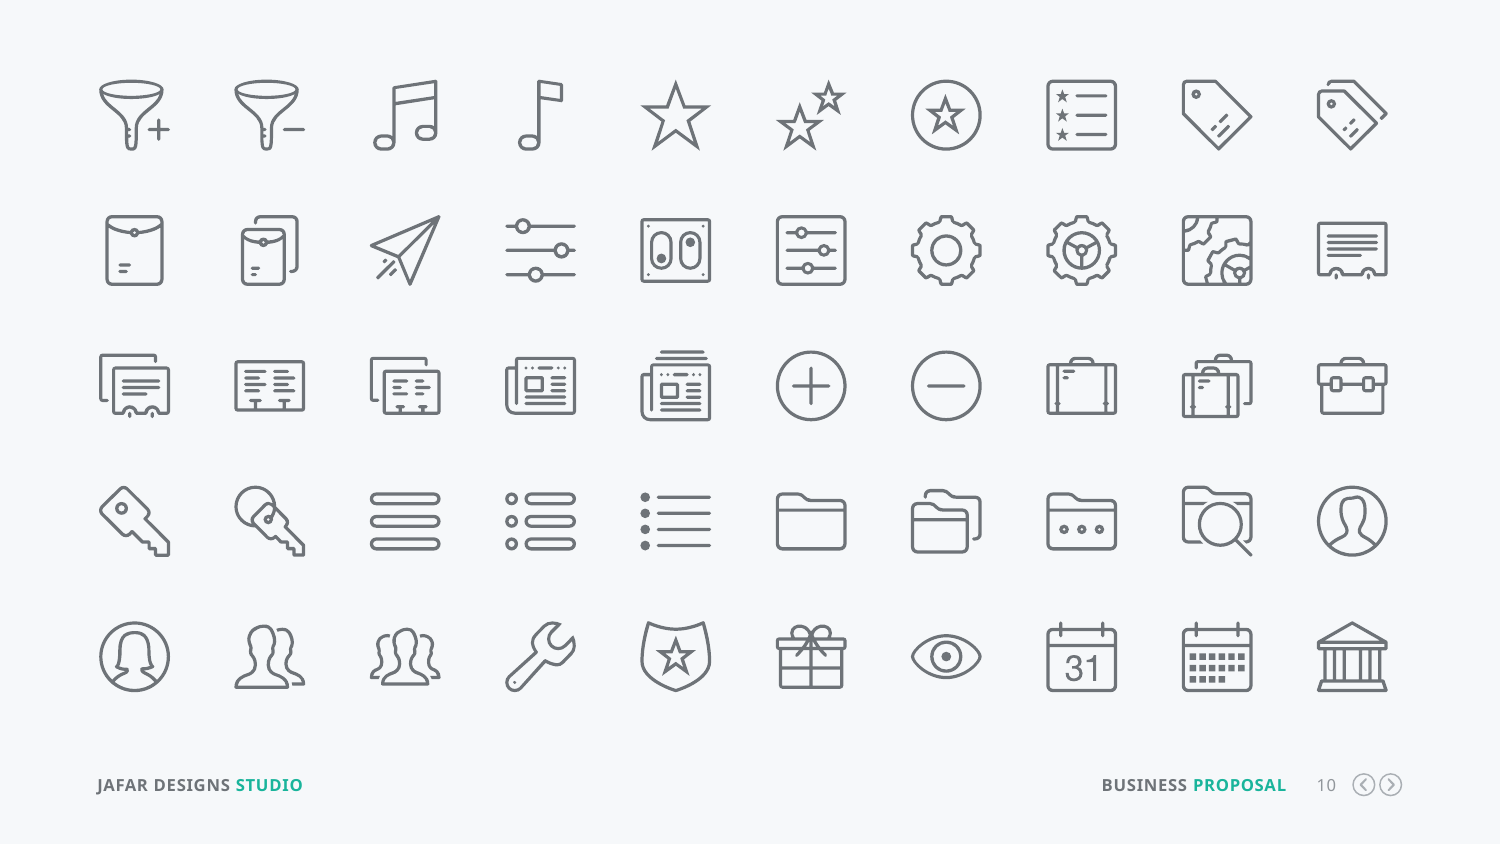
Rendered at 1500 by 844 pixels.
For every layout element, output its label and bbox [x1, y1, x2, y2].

text_box [910, 350, 982, 422]
text_box [1046, 356, 1118, 415]
text_box [234, 79, 299, 151]
text_box [99, 485, 171, 557]
text_box [775, 102, 824, 151]
text_box [369, 537, 441, 551]
text_box [282, 127, 306, 132]
text_box [1316, 356, 1388, 415]
text_box [505, 492, 519, 506]
text_box [419, 633, 441, 680]
text_box [1181, 366, 1240, 419]
text_box [656, 543, 712, 548]
text_box [910, 79, 982, 151]
text_box [656, 527, 712, 532]
text_box [640, 492, 651, 503]
text_box [369, 215, 441, 286]
text_box [775, 624, 847, 689]
text_box [105, 215, 164, 286]
text_box [234, 485, 306, 557]
text_box [505, 537, 519, 551]
text_box [99, 621, 171, 693]
text_box [524, 492, 577, 506]
text_box [640, 508, 651, 519]
text_box [1181, 215, 1253, 286]
text_box [640, 363, 712, 422]
text_box [1197, 501, 1253, 557]
text_box [99, 353, 158, 403]
text_box [381, 627, 430, 686]
text_box [1046, 492, 1118, 551]
text_box [505, 218, 577, 235]
text_box [373, 79, 438, 151]
text_box [775, 215, 847, 286]
text_box [505, 514, 519, 528]
text_box [654, 356, 708, 361]
text_box [524, 537, 577, 551]
text_box [1181, 485, 1253, 544]
text_box [1316, 621, 1388, 693]
text_box [147, 118, 171, 141]
text_box [276, 627, 306, 686]
text_box [910, 501, 969, 554]
text_box [1046, 79, 1118, 151]
text_box [369, 492, 441, 506]
text_box [369, 356, 428, 402]
text_box [811, 79, 847, 115]
text_box [382, 369, 441, 415]
text_box [99, 79, 164, 151]
text_box [1181, 621, 1253, 693]
text_box [234, 624, 290, 689]
text_box [505, 356, 577, 415]
text_box [1326, 79, 1388, 120]
text_box [1046, 621, 1118, 693]
text_box [1046, 215, 1118, 286]
text_box [369, 514, 441, 528]
text_box [524, 514, 577, 528]
text_box [775, 492, 847, 551]
text_box [253, 215, 299, 274]
text_box [112, 366, 171, 415]
text_box [640, 218, 712, 283]
text_box [910, 634, 982, 680]
text_box [656, 495, 712, 499]
text_box [640, 621, 712, 693]
text_box [640, 79, 712, 151]
text_box [505, 621, 576, 693]
text_box [1181, 79, 1253, 151]
text_box [910, 215, 982, 286]
text_box [923, 488, 982, 541]
text_box [640, 540, 651, 551]
text_box [234, 360, 306, 412]
text_box [1316, 221, 1388, 277]
text_box [240, 227, 286, 286]
text_box [1316, 89, 1379, 151]
text_box [659, 350, 705, 354]
text_box [505, 242, 577, 259]
text_box [775, 350, 847, 422]
text_box [656, 511, 712, 515]
text_box [1194, 353, 1253, 406]
text_box [640, 524, 651, 535]
text_box [517, 79, 564, 151]
text_box [1316, 485, 1388, 557]
text_box [505, 266, 577, 283]
text_box [369, 633, 391, 680]
